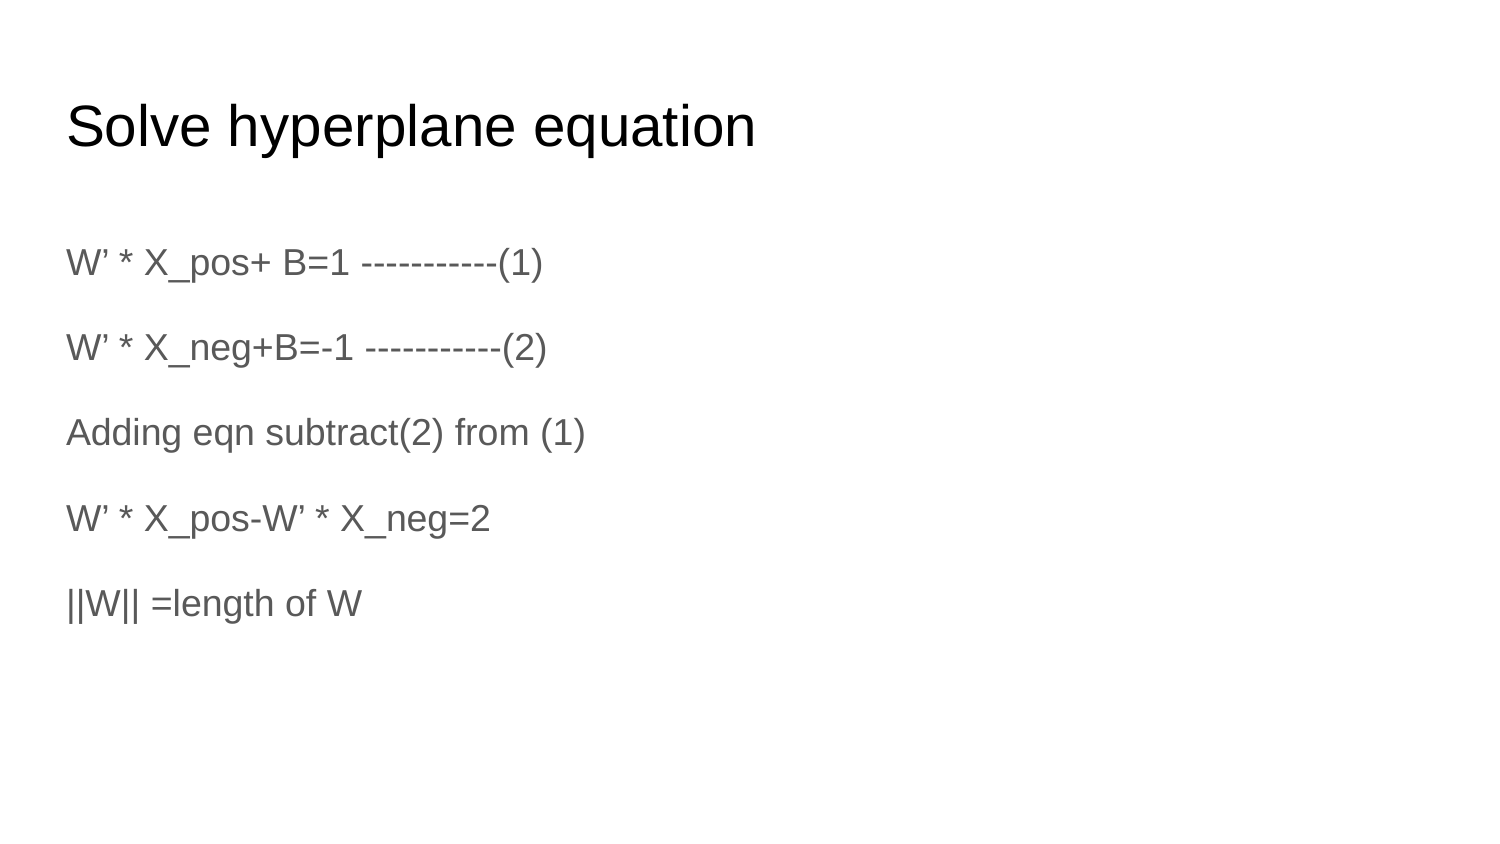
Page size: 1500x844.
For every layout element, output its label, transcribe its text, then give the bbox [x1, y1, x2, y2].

list W’ * X_pos+ B=1 -----------(1) W’ * X_neg+B=-1 -----------(2) Adding eqn subtract(2) from (1) W’ * X_pos-W’ * X_neg=2 ||W|| =length of W [51, 216, 1449, 777]
title Solve hyperplane equation [51, 72, 1449, 167]
